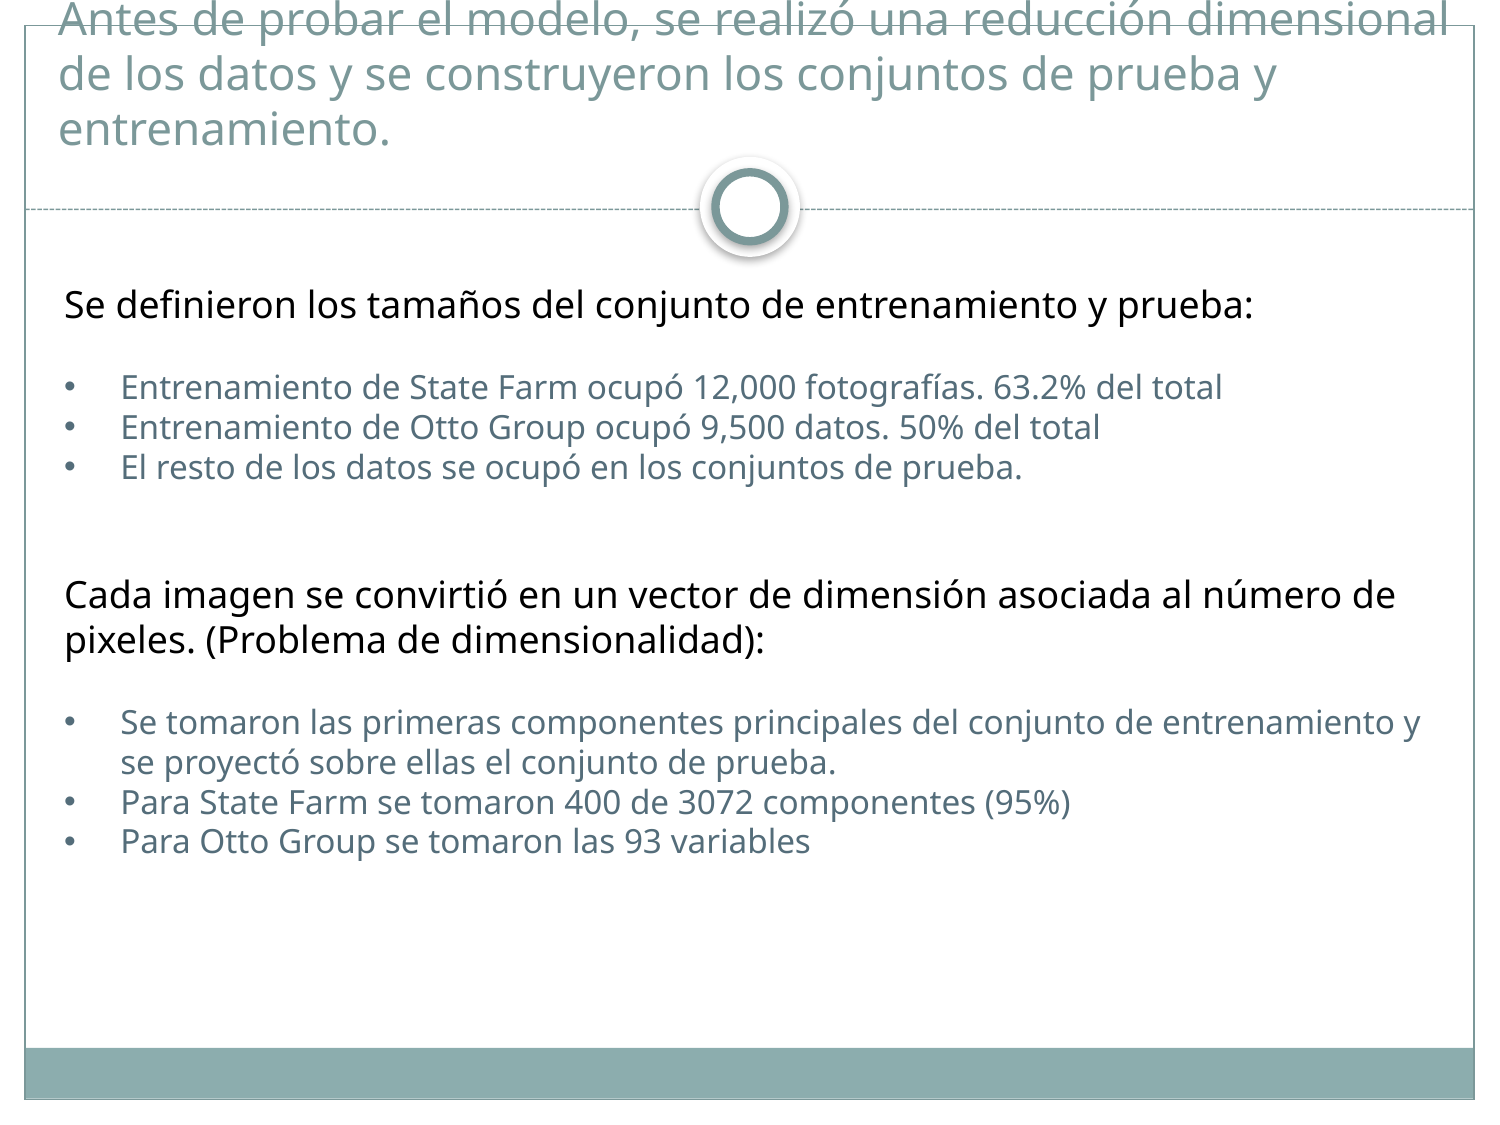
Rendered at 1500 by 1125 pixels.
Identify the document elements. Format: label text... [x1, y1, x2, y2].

text_box Antes de probar el modelo, se realizó una reducción dimensional de los datos y se construyeron los conjuntos de prueba y entrenamiento. [43, 37, 1500, 162]
text_box Se definieron los tamaños del conjunto de entrenamiento y prueba: Entrenamiento de State Farm ocupó 12,000 fotografías. 63.2% del total Entrenamiento de Otto Group ocupó 9,500 datos. 50% del total El resto de los datos se ocupó en los conjuntos de prueba. Cada imagen se convirtió en un vector de dimensión asociada al número de pixeles. (Problema de dimensionalidad): Se tomaron las primeras componentes principales del conjunto de entrenamiento y se proyectó sobre ellas el conjunto de prueba. Para State Farm se tomaron 400 de 3072 componentes (95%) Para Otto Group se tomaron las 93 variables [49, 273, 1474, 868]
